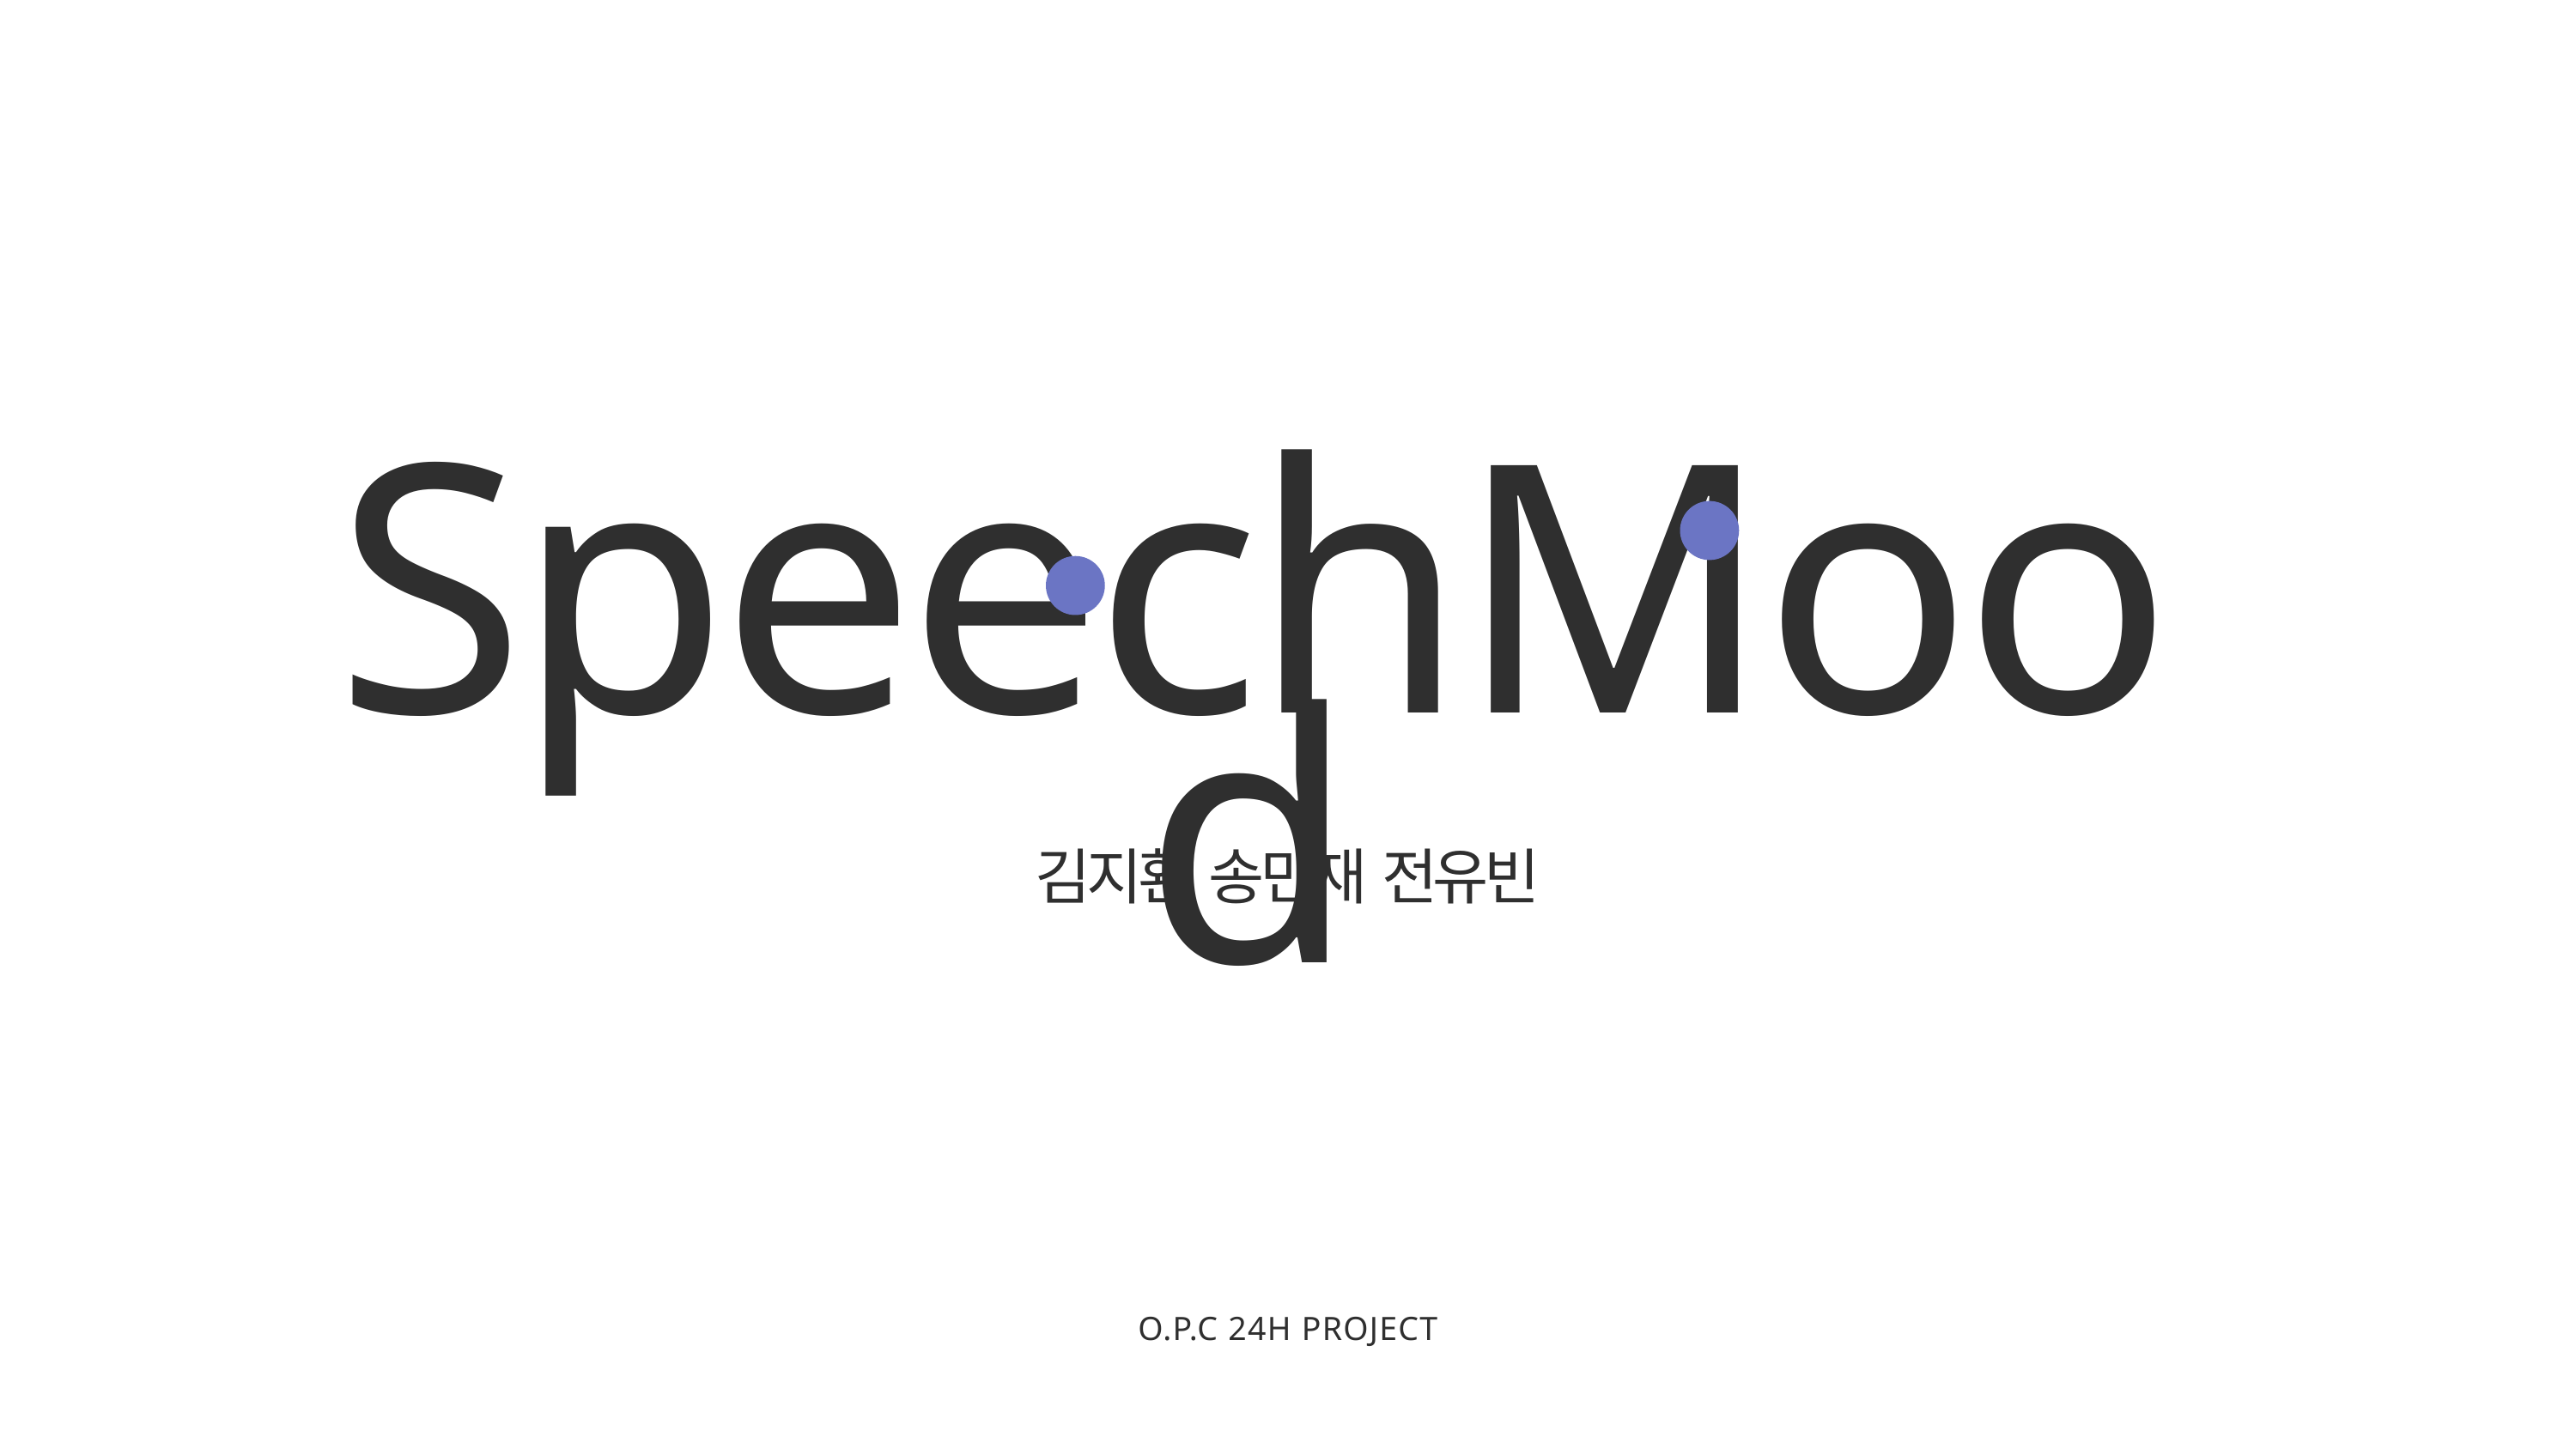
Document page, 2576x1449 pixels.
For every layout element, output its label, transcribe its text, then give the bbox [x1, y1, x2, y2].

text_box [1045, 555, 1105, 615]
text_box O.P.C 24H PROJECT [923, 1312, 1653, 1348]
text_box SpeechMood [267, 532, 2233, 1033]
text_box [1680, 500, 1740, 561]
